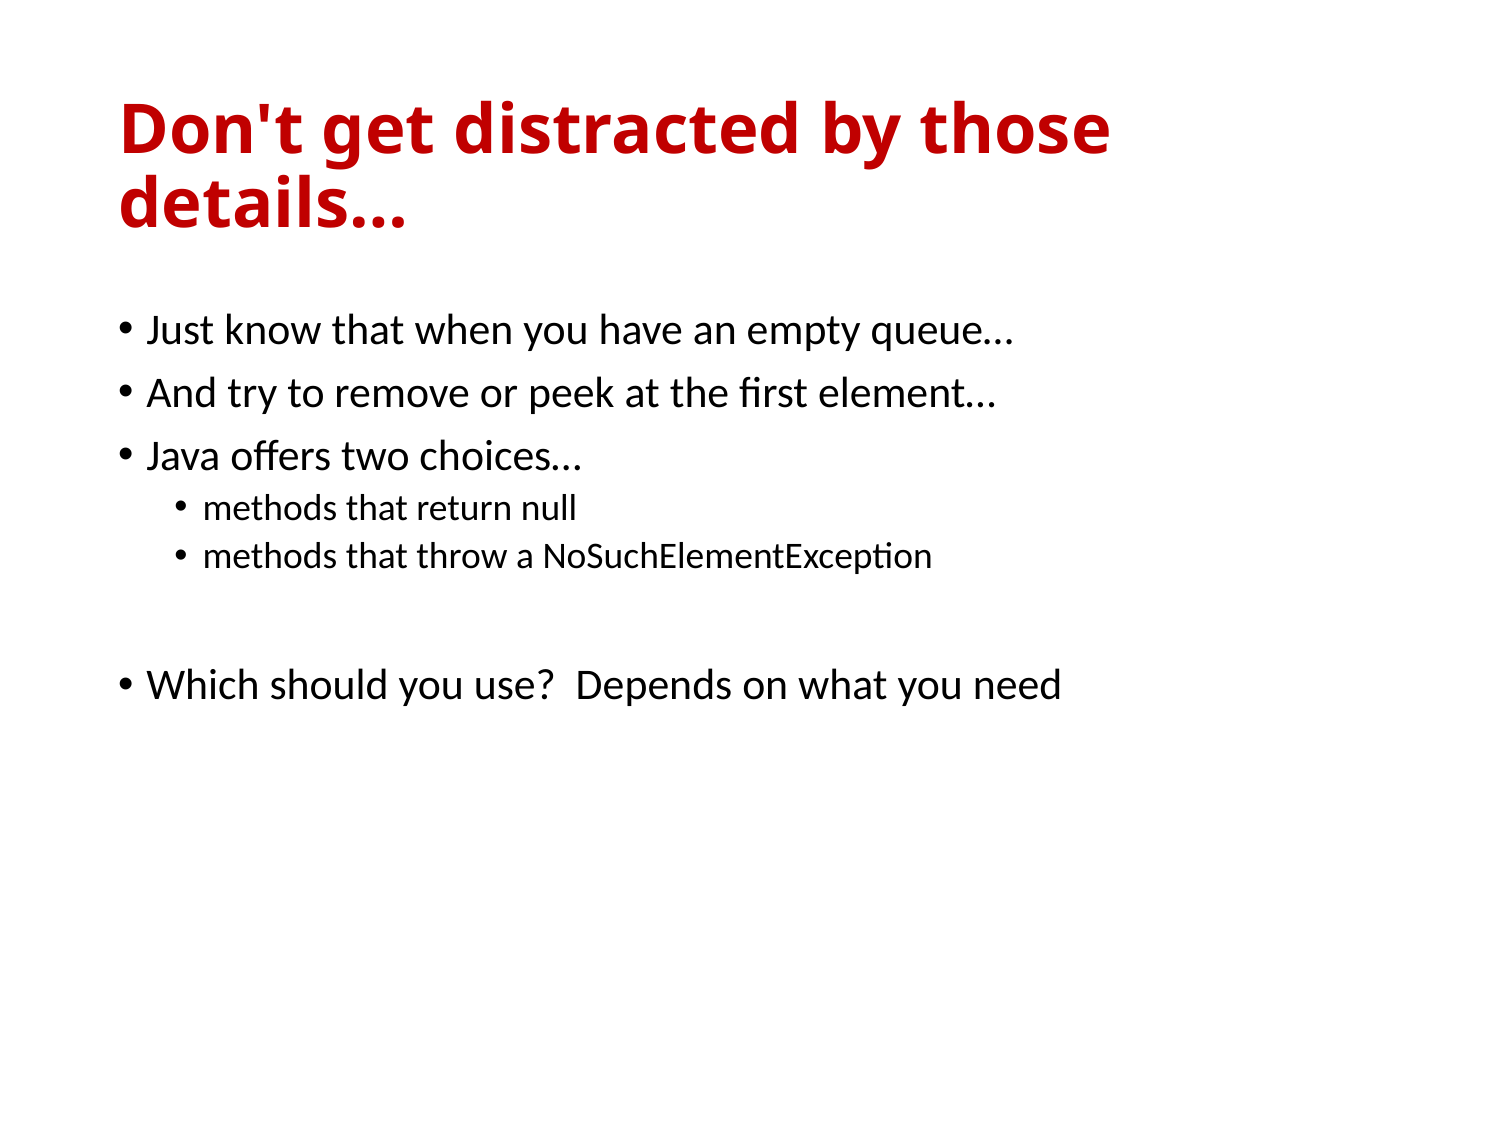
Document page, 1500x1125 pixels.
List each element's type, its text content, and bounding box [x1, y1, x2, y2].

list Just know that when you have an empty queue… And try to remove or peek at the first element… Java offers two choices… methods that return null methods that throw a NoSuchElementException Which should you use? Depends on what you need [103, 299, 1397, 1014]
title Don't get distracted by those details… [103, 59, 1397, 278]
